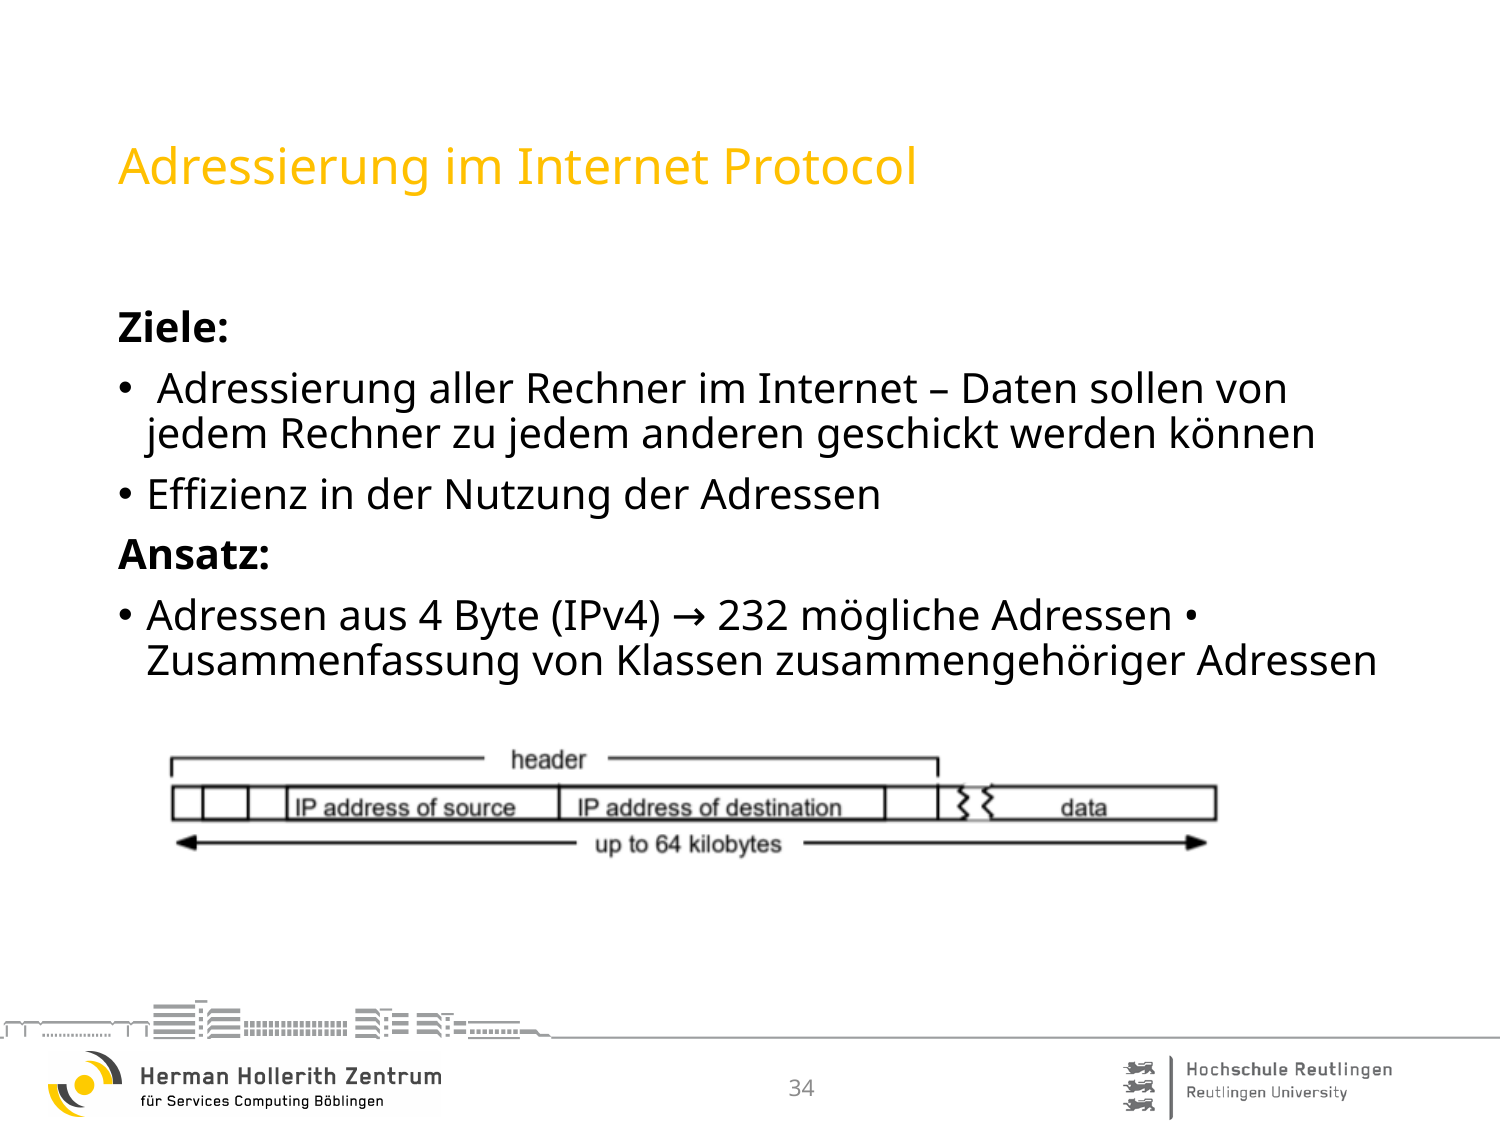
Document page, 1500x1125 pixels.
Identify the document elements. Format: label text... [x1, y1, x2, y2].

picture [136, 740, 1246, 874]
title Adressierung im Internet Protocol [103, 59, 1397, 278]
list Ziele: Adressierung aller Rechner im Internet – Daten sollen von jedem Rechner zu jedem anderen geschickt werden können Effizienz in der Nutzung der Adressen Ansatz: Adressen aus 4 Byte (IPv4) → 232 mögliche Adressen • Zusammenfassung von Klassen zusammengehöriger Adressen [103, 299, 1397, 1014]
picture [0, 991, 1500, 1125]
slide_number 34 [633, 1056, 971, 1117]
